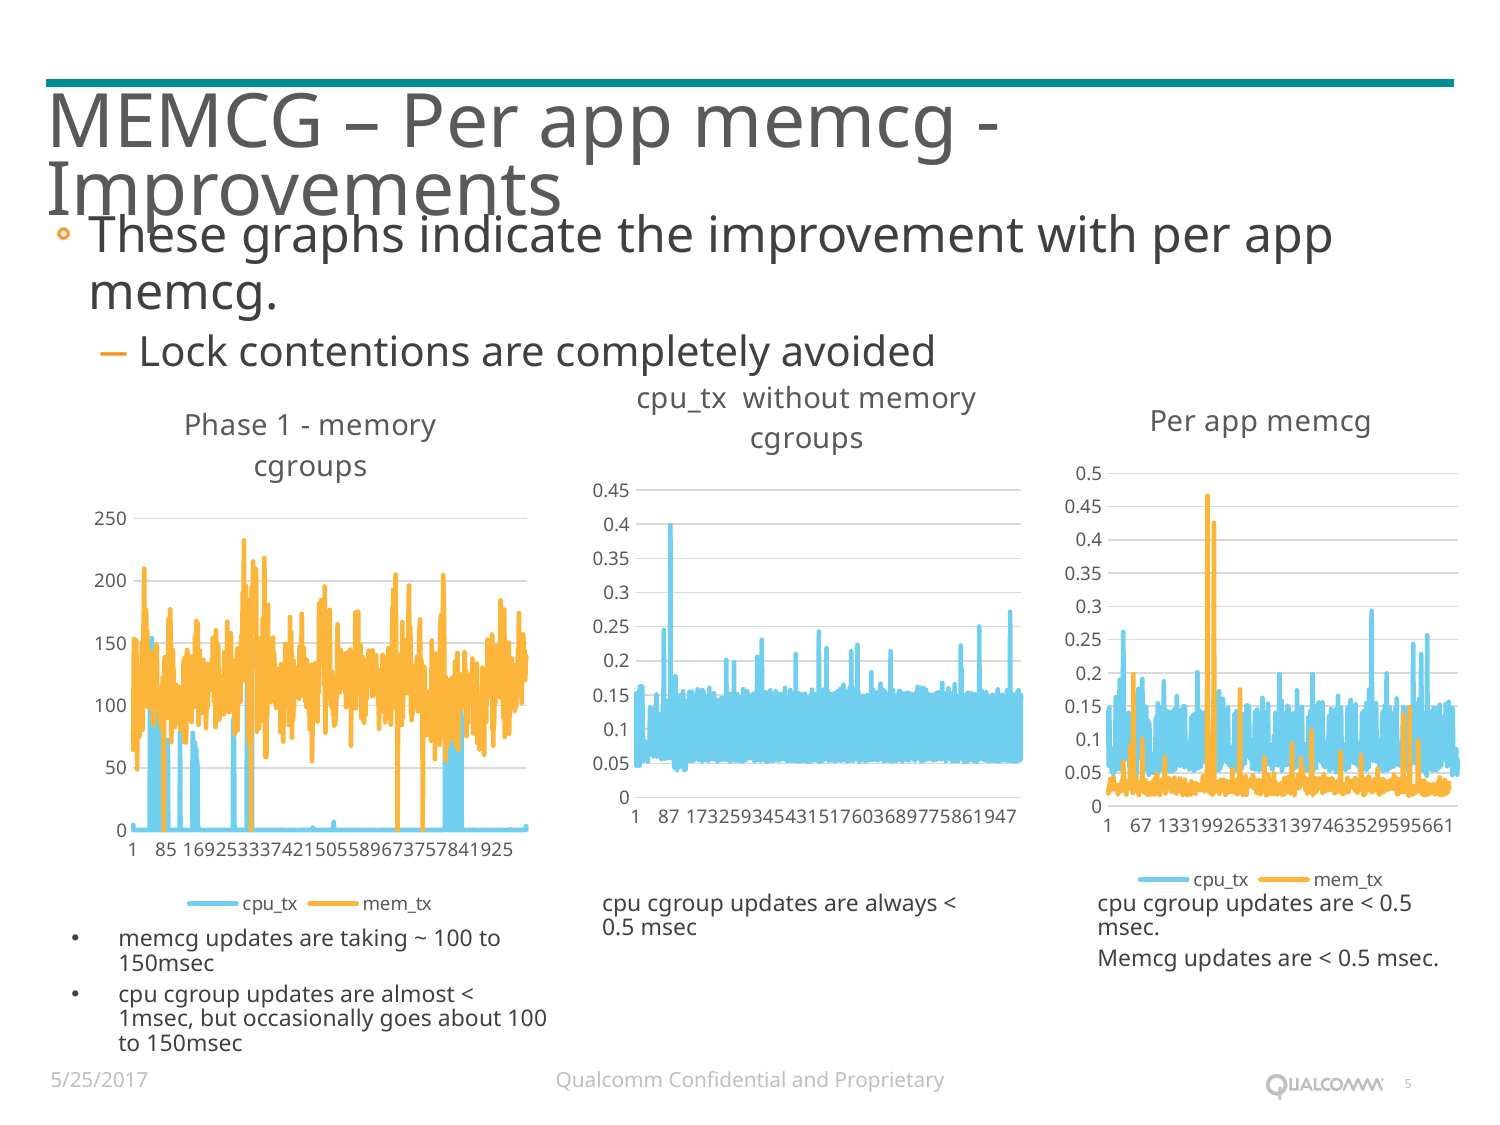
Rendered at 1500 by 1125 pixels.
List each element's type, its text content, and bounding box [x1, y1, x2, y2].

list These graphs indicate the improvement with per app memcg. Lock contentions are completely avoided [35, 201, 1442, 549]
title MEMCG – Per app memcg - Improvements [34, 121, 1442, 201]
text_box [56, 349, 1467, 1017]
picture [46, 216, 82, 252]
